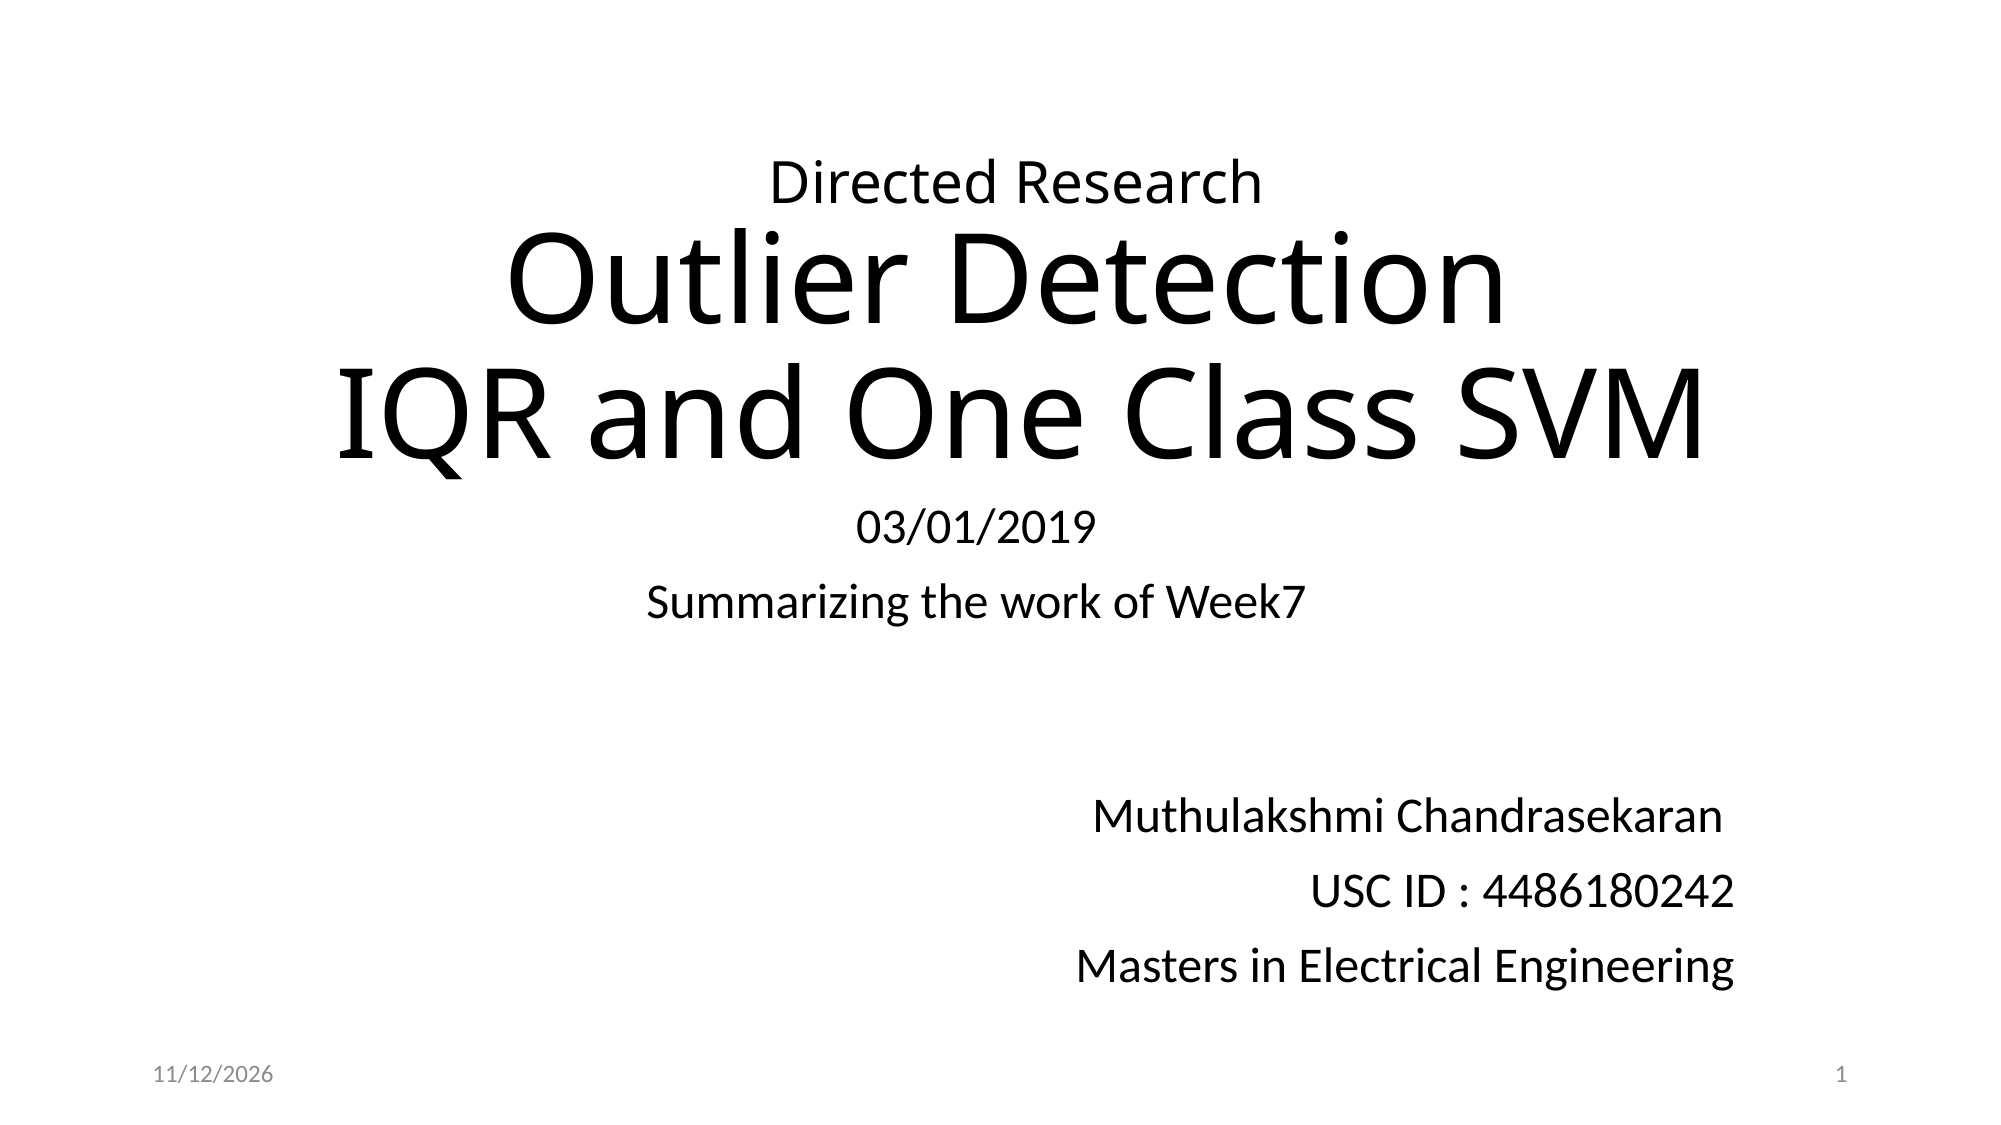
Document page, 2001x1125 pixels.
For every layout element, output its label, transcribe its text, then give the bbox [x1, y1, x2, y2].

text_box 03/01/2019 Summarizing the work of Week7 [156, 493, 1797, 726]
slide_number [137, 1042, 588, 1103]
title Directed Research Outlier Detection IQR and One Class SVM [226, 97, 1821, 494]
slide_number 1 [1412, 1042, 1863, 1103]
subtitle Muthulakshmi Chandrasekaran USC ID : 4486180242 Masters in Electrical Engineering [265, 782, 1750, 1054]
